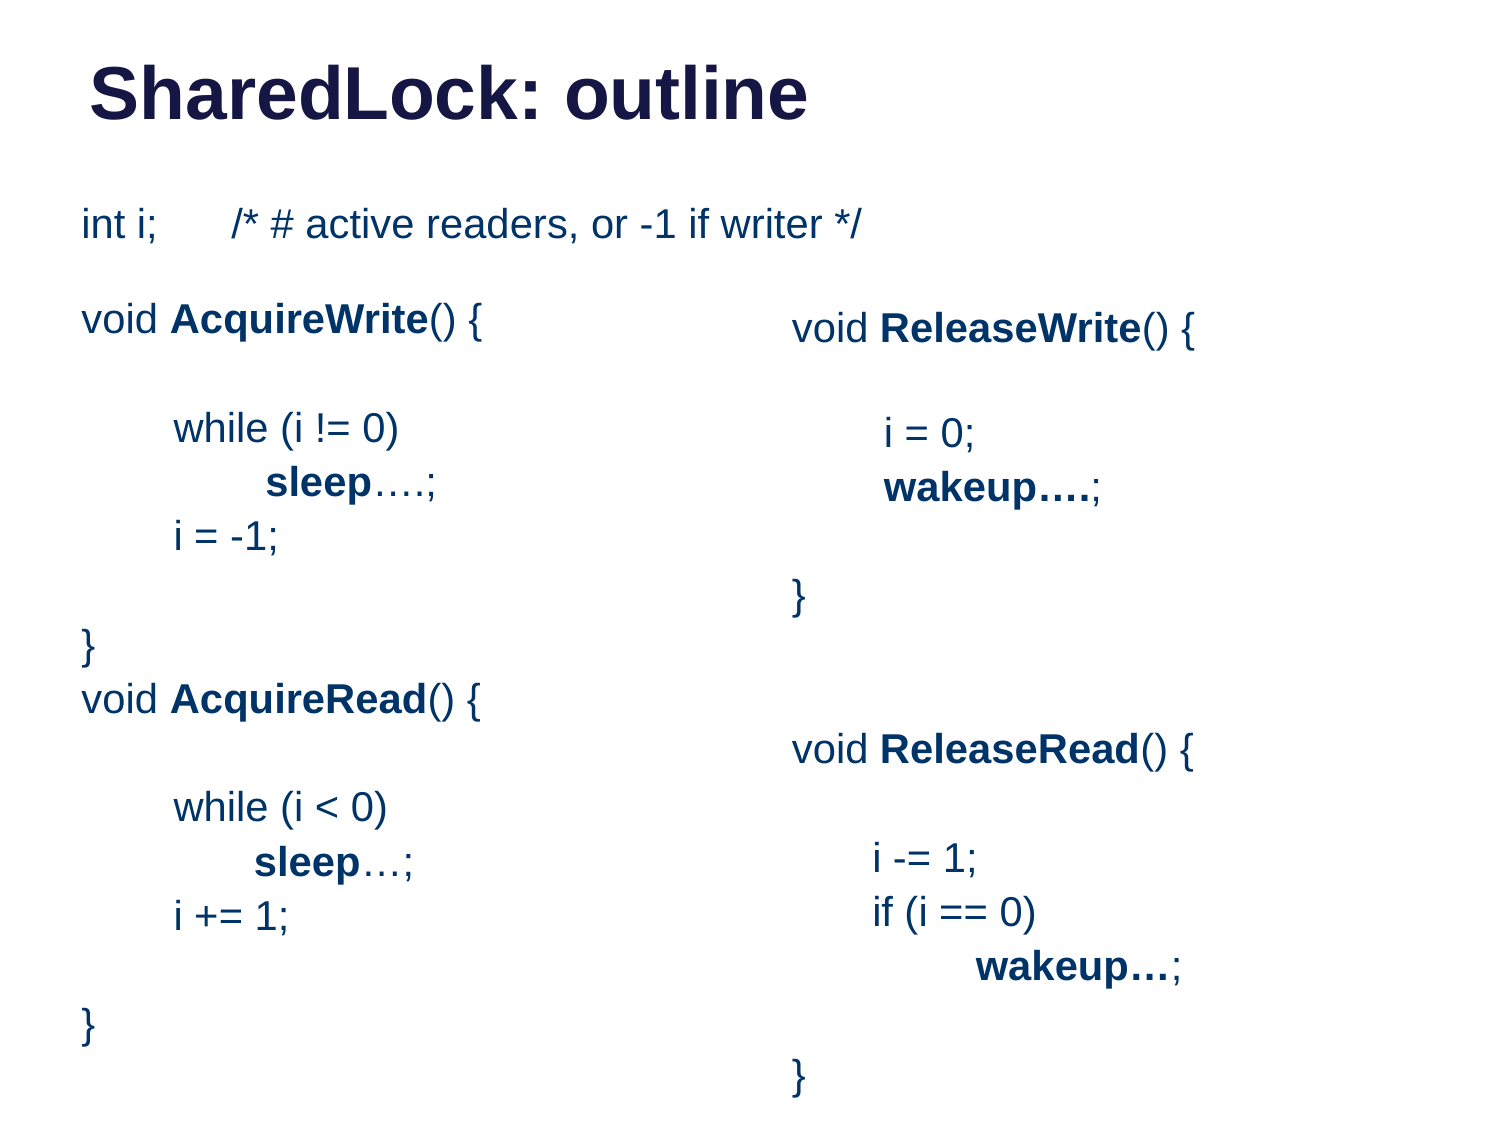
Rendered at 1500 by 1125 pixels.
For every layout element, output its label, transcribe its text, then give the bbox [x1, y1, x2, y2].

title SharedLock: outline [75, 0, 1425, 143]
text_box int i; /* # active readers, or -1 if writer */ void AcquireWrite() { while (i != 0) sleep….; i = -1; } void AcquireRead() { while (i < 0) sleep…; i += 1; } [66, 189, 878, 1055]
text_box void ReleaseWrite() { i = 0; wakeup….; } void ReleaseRead() { i -= 1; if (i == 0) wakeup…; } [777, 293, 1211, 1105]
